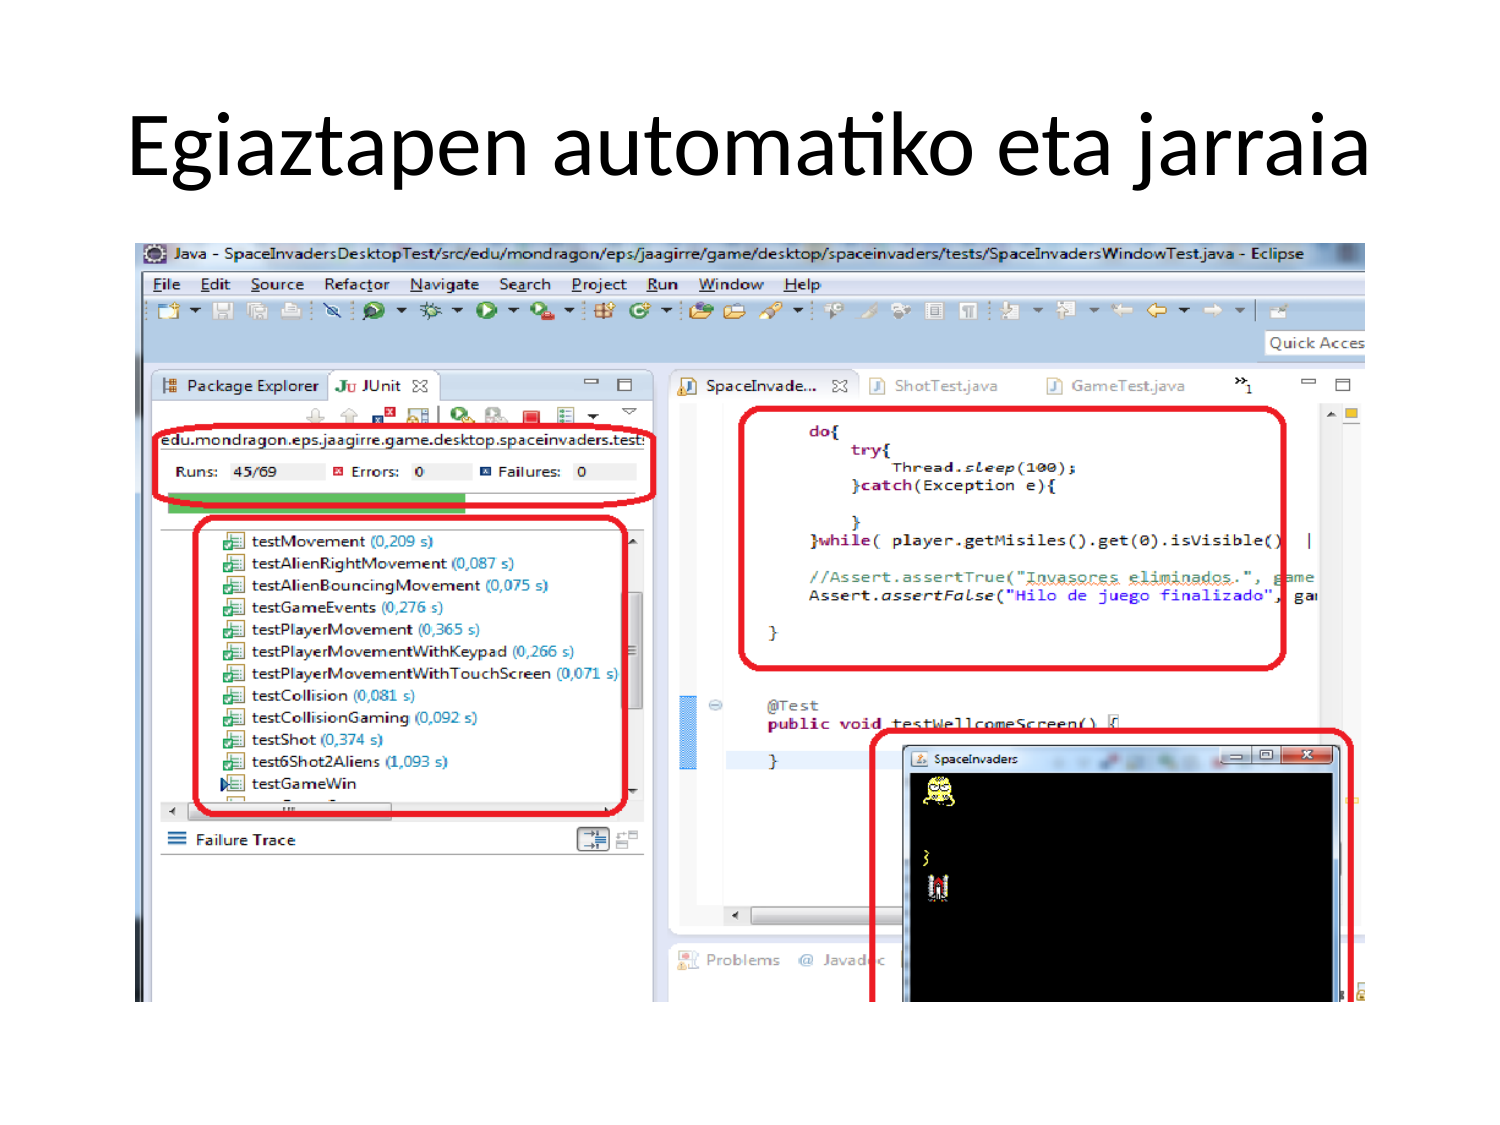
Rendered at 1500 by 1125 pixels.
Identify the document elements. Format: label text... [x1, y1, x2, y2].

picture [135, 243, 1365, 1002]
title Egiaztapen automatiko eta jarraia [75, 45, 1425, 233]
